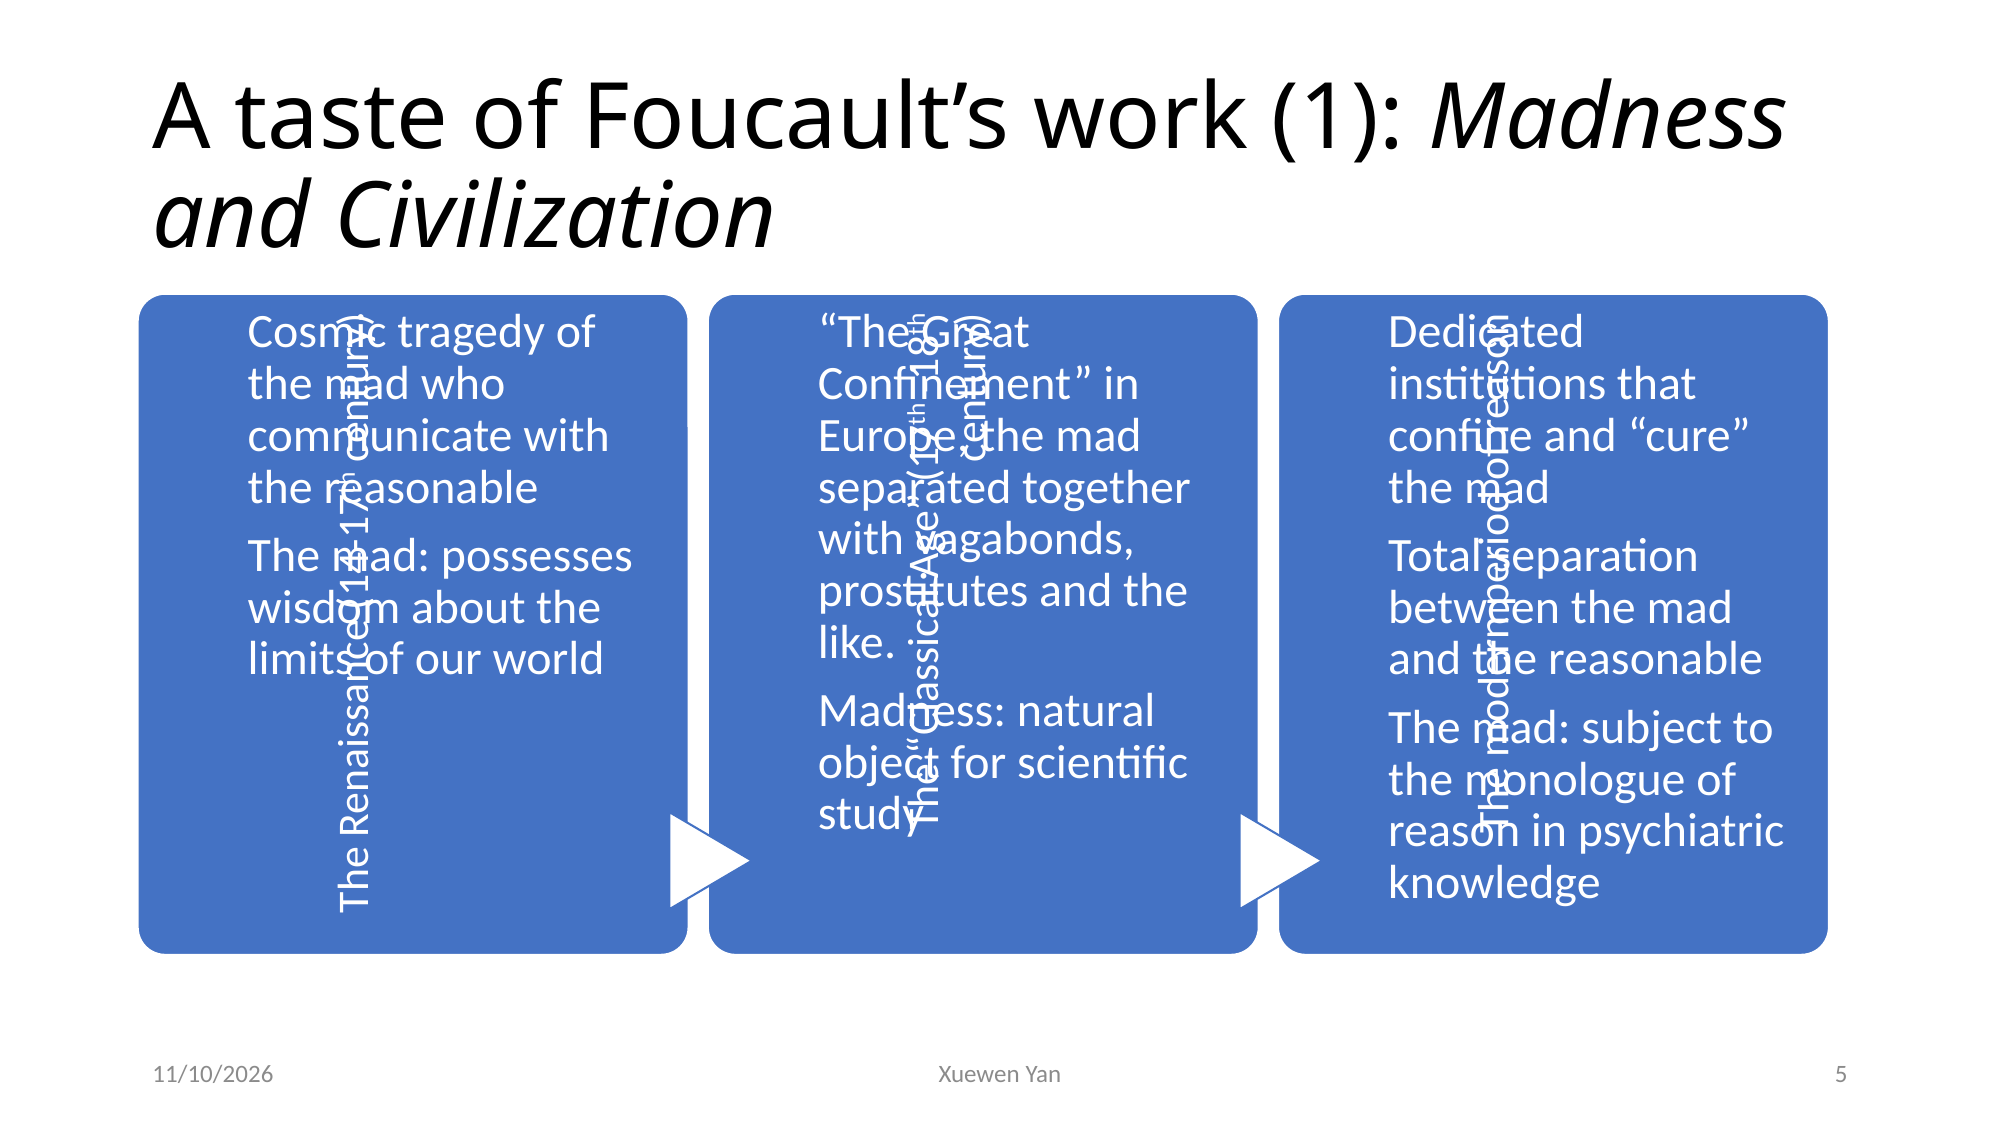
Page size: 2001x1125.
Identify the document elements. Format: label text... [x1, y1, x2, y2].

footer Xuewen Yan [662, 1073, 1338, 1103]
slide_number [137, 1073, 588, 1103]
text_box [137, 175, 1829, 1073]
slide_number 5 [1412, 1042, 1863, 1103]
title A taste of Foucault’s work (1): Madness and Civilization [137, 59, 1863, 278]
